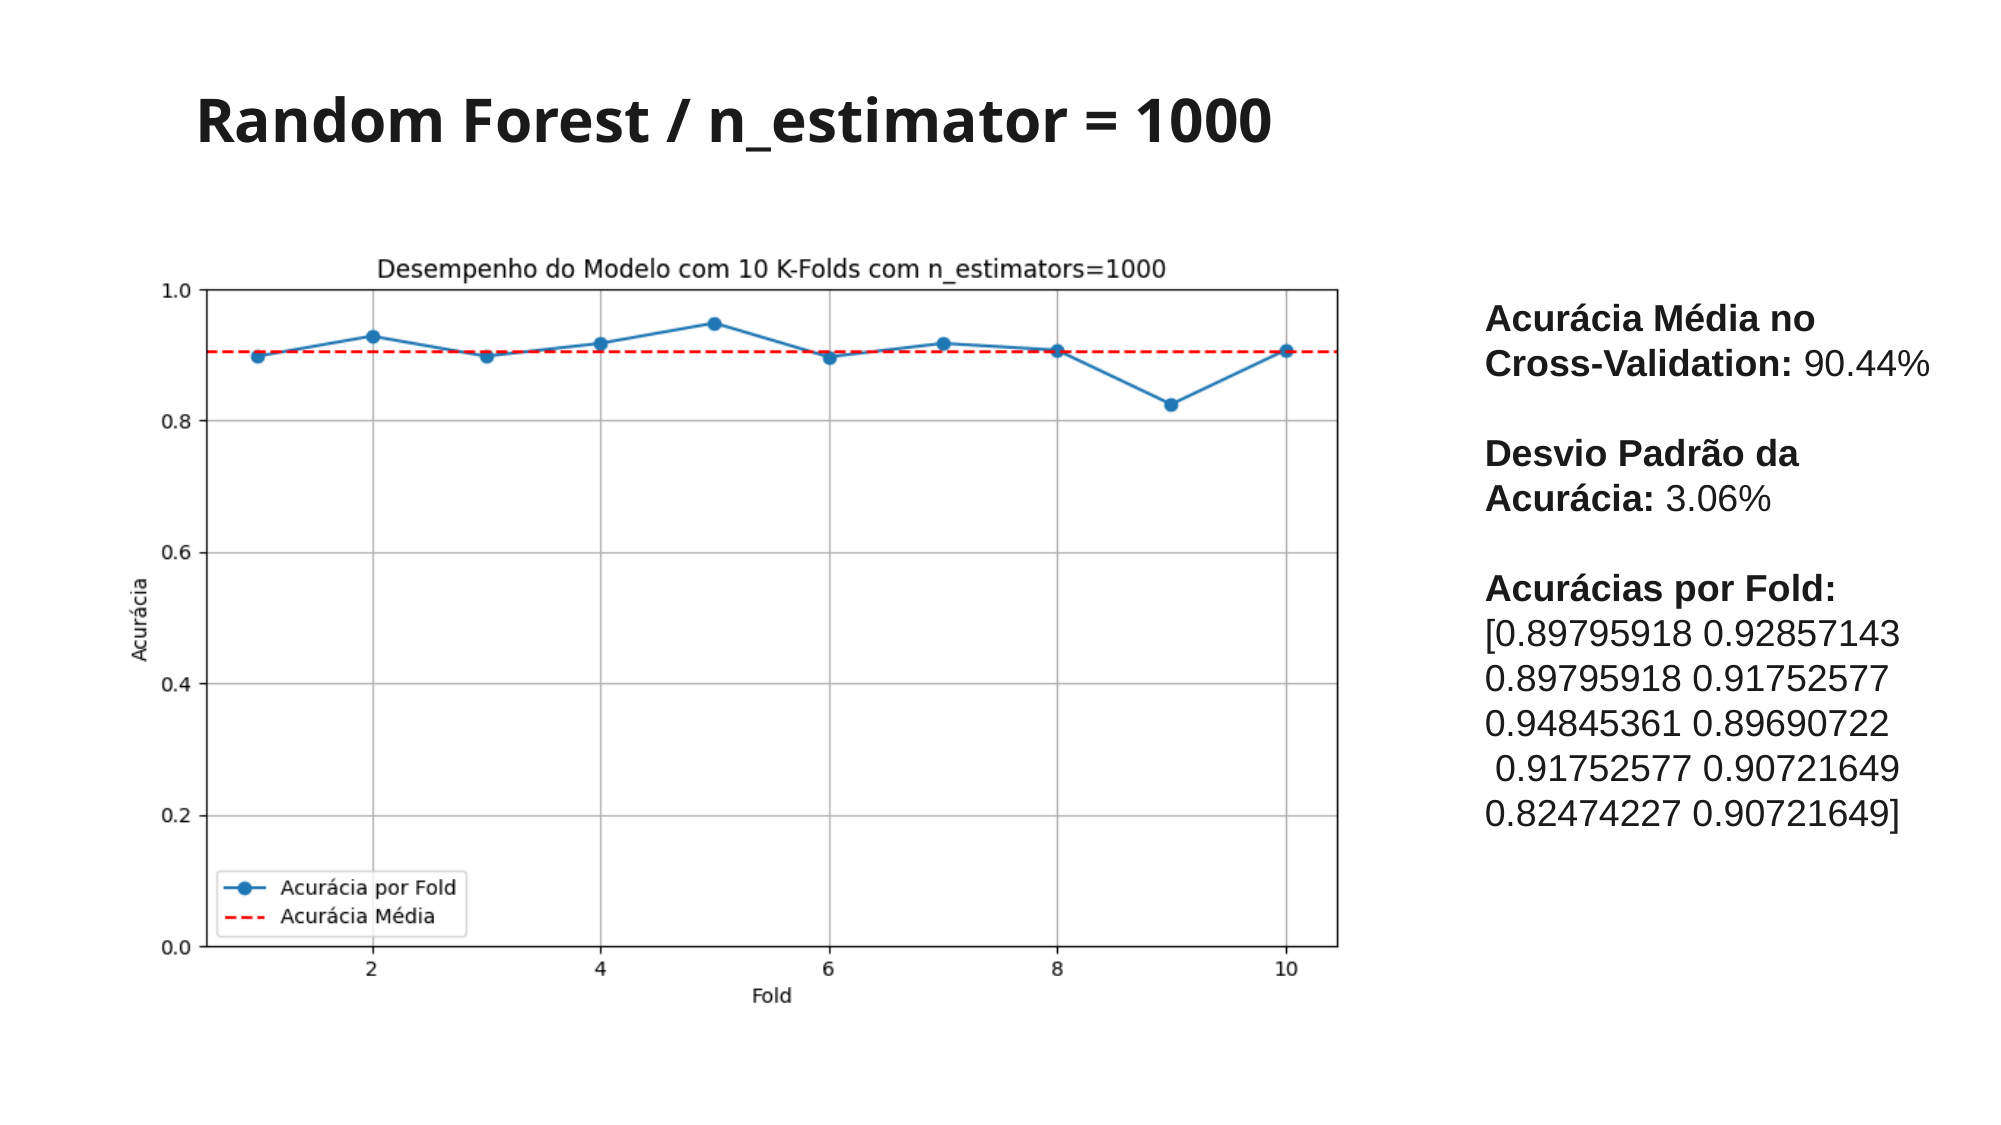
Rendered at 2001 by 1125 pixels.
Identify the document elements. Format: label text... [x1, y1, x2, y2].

text_box Acurácia Média no Cross-Validation: 90.44% Desvio Padrão da Acurácia: 3.06% Acurácias por Fold: [0.89795918 0.92857143 0.89795918 0.91752577 0.94845361 0.89690722 0.91752577 0.90721649 0.82474227 0.90721649] [1487, 278, 1950, 1021]
title Random Forest / n_estimator = 1000 [180, 47, 1830, 163]
picture [24, 187, 1483, 1040]
